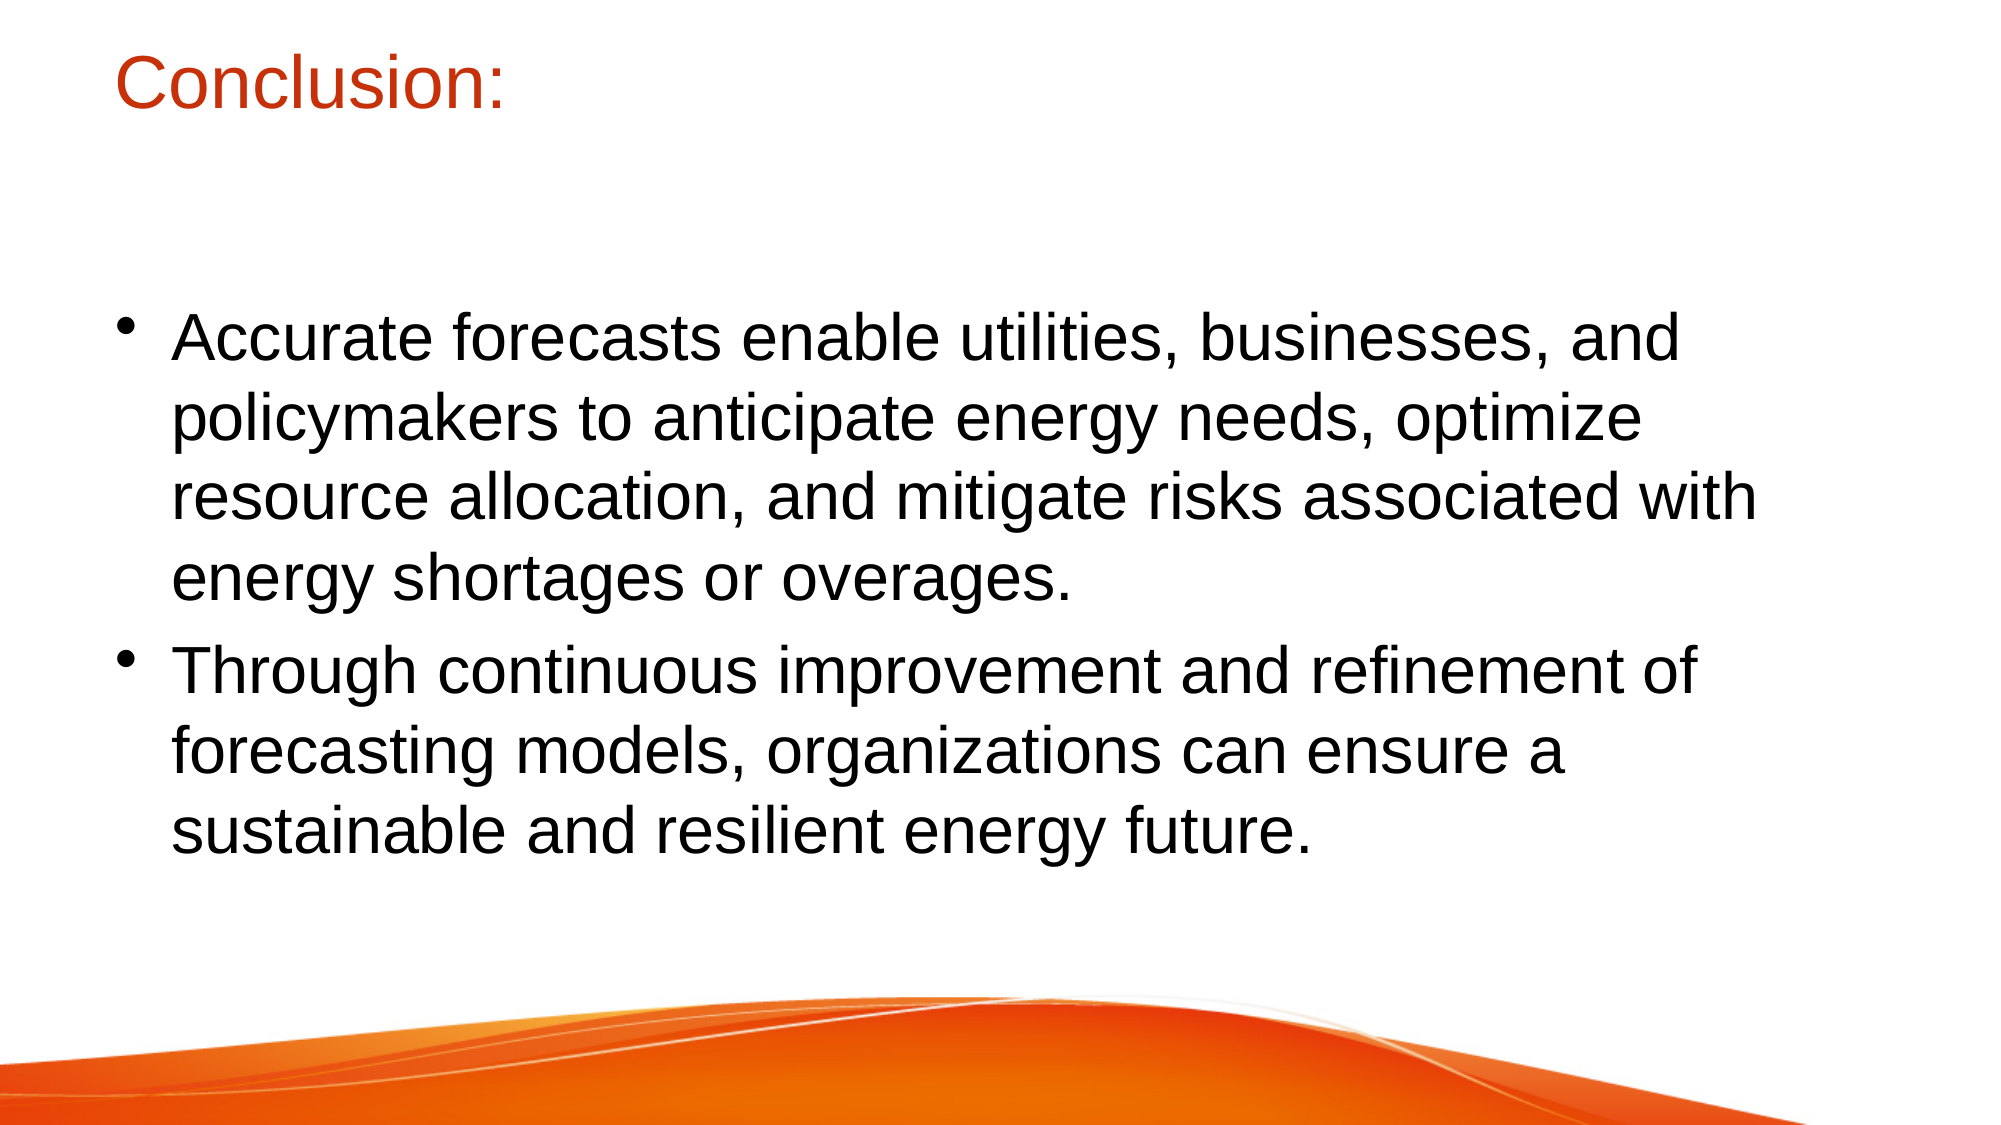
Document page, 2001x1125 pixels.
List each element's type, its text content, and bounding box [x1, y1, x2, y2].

list Accurate forecasts enable utilities, businesses, and policymakers to anticipate energy needs, optimize resource allocation, and mitigate risks associated with energy shortages or overages. Through continuous improvement and refinement of forecasting models, organizations can ensure a sustainable and resilient energy future. [99, 192, 1901, 1006]
picture [0, 0, 2000, 1125]
title Conclusion: [99, 30, 1901, 127]
